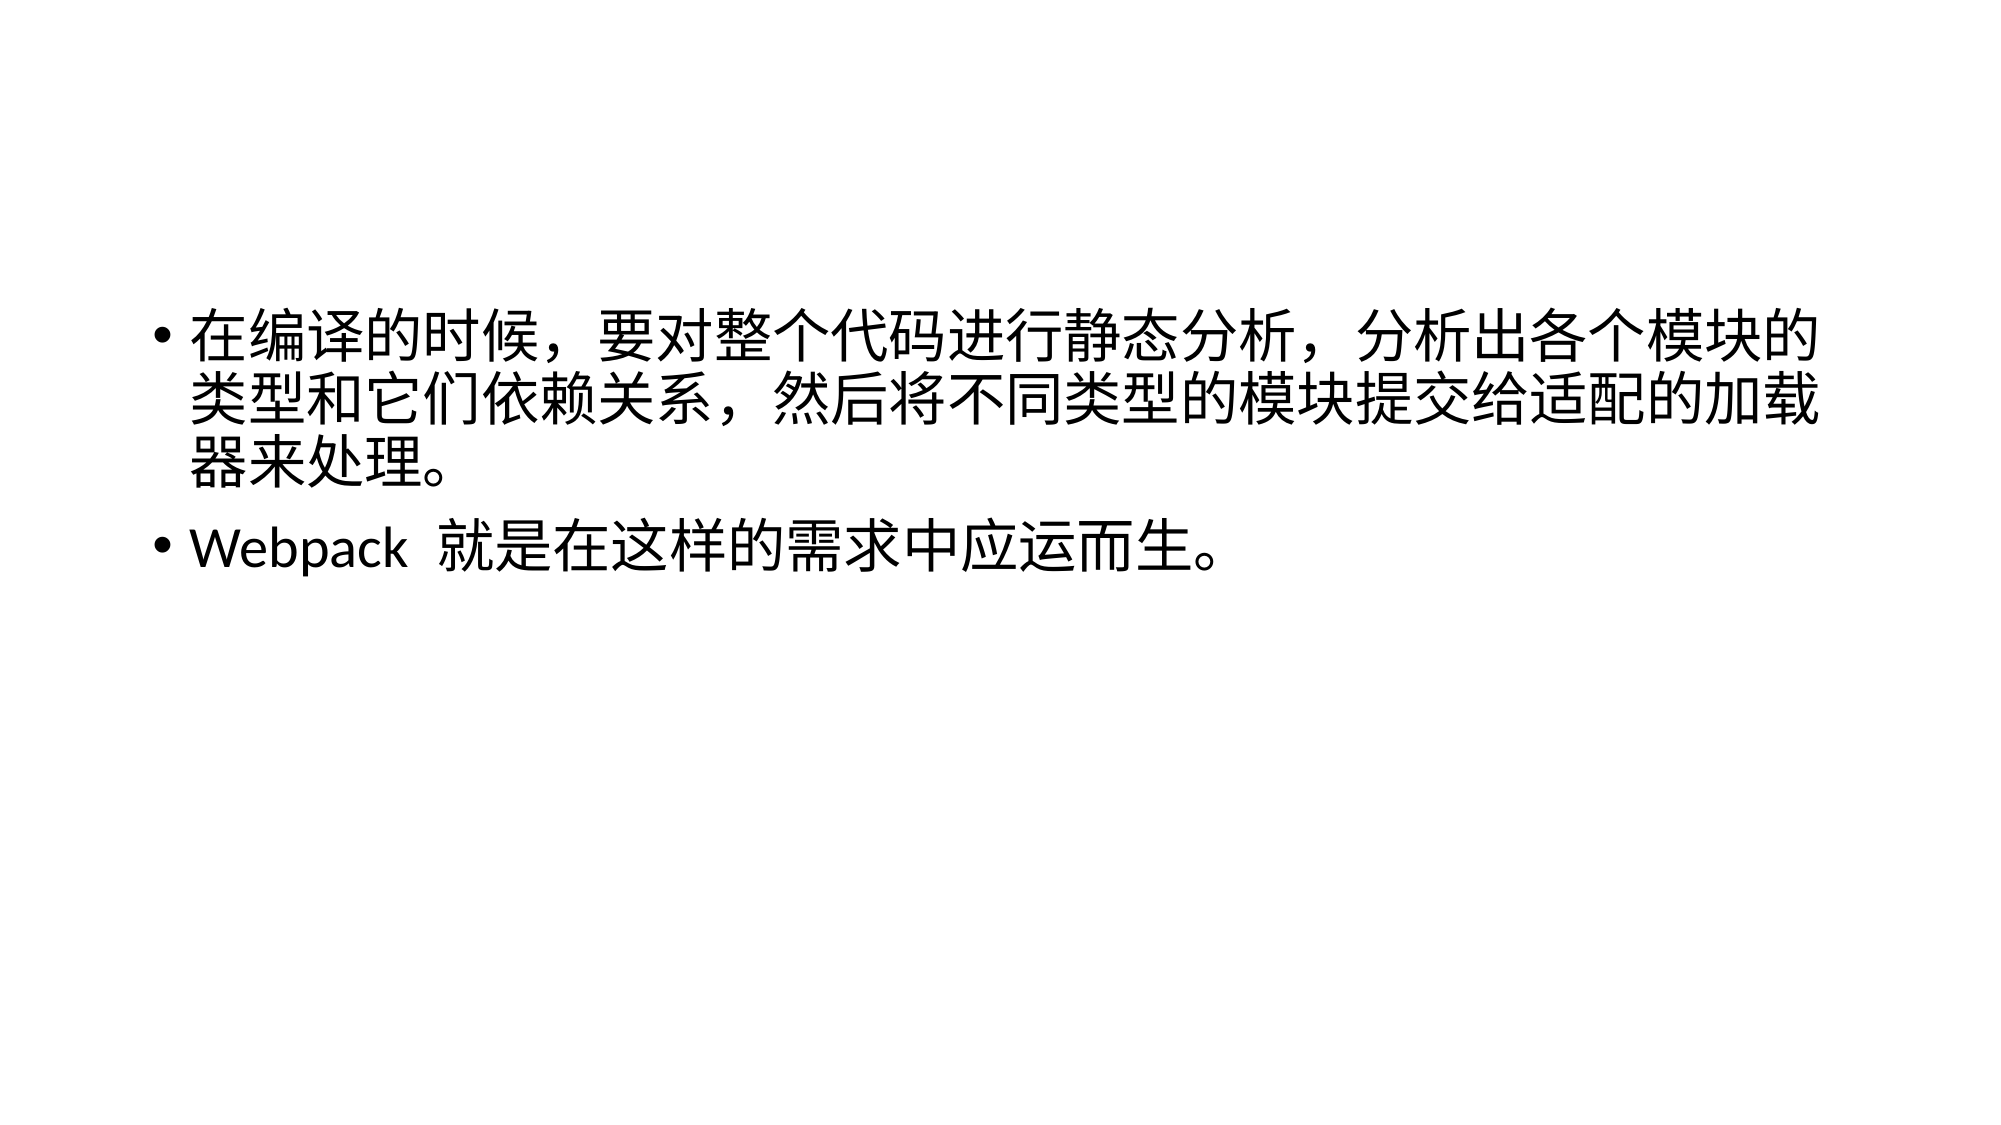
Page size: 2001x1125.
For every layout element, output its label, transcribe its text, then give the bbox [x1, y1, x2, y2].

list 在编译的时候，要对整个代码进行静态分析，分析出各个模块的类型和它们依赖关系，然后将不同类型的模块提交给适配的加载器来处理。 Webpack 就是在这样的需求中应运而生。 [137, 299, 1863, 1014]
